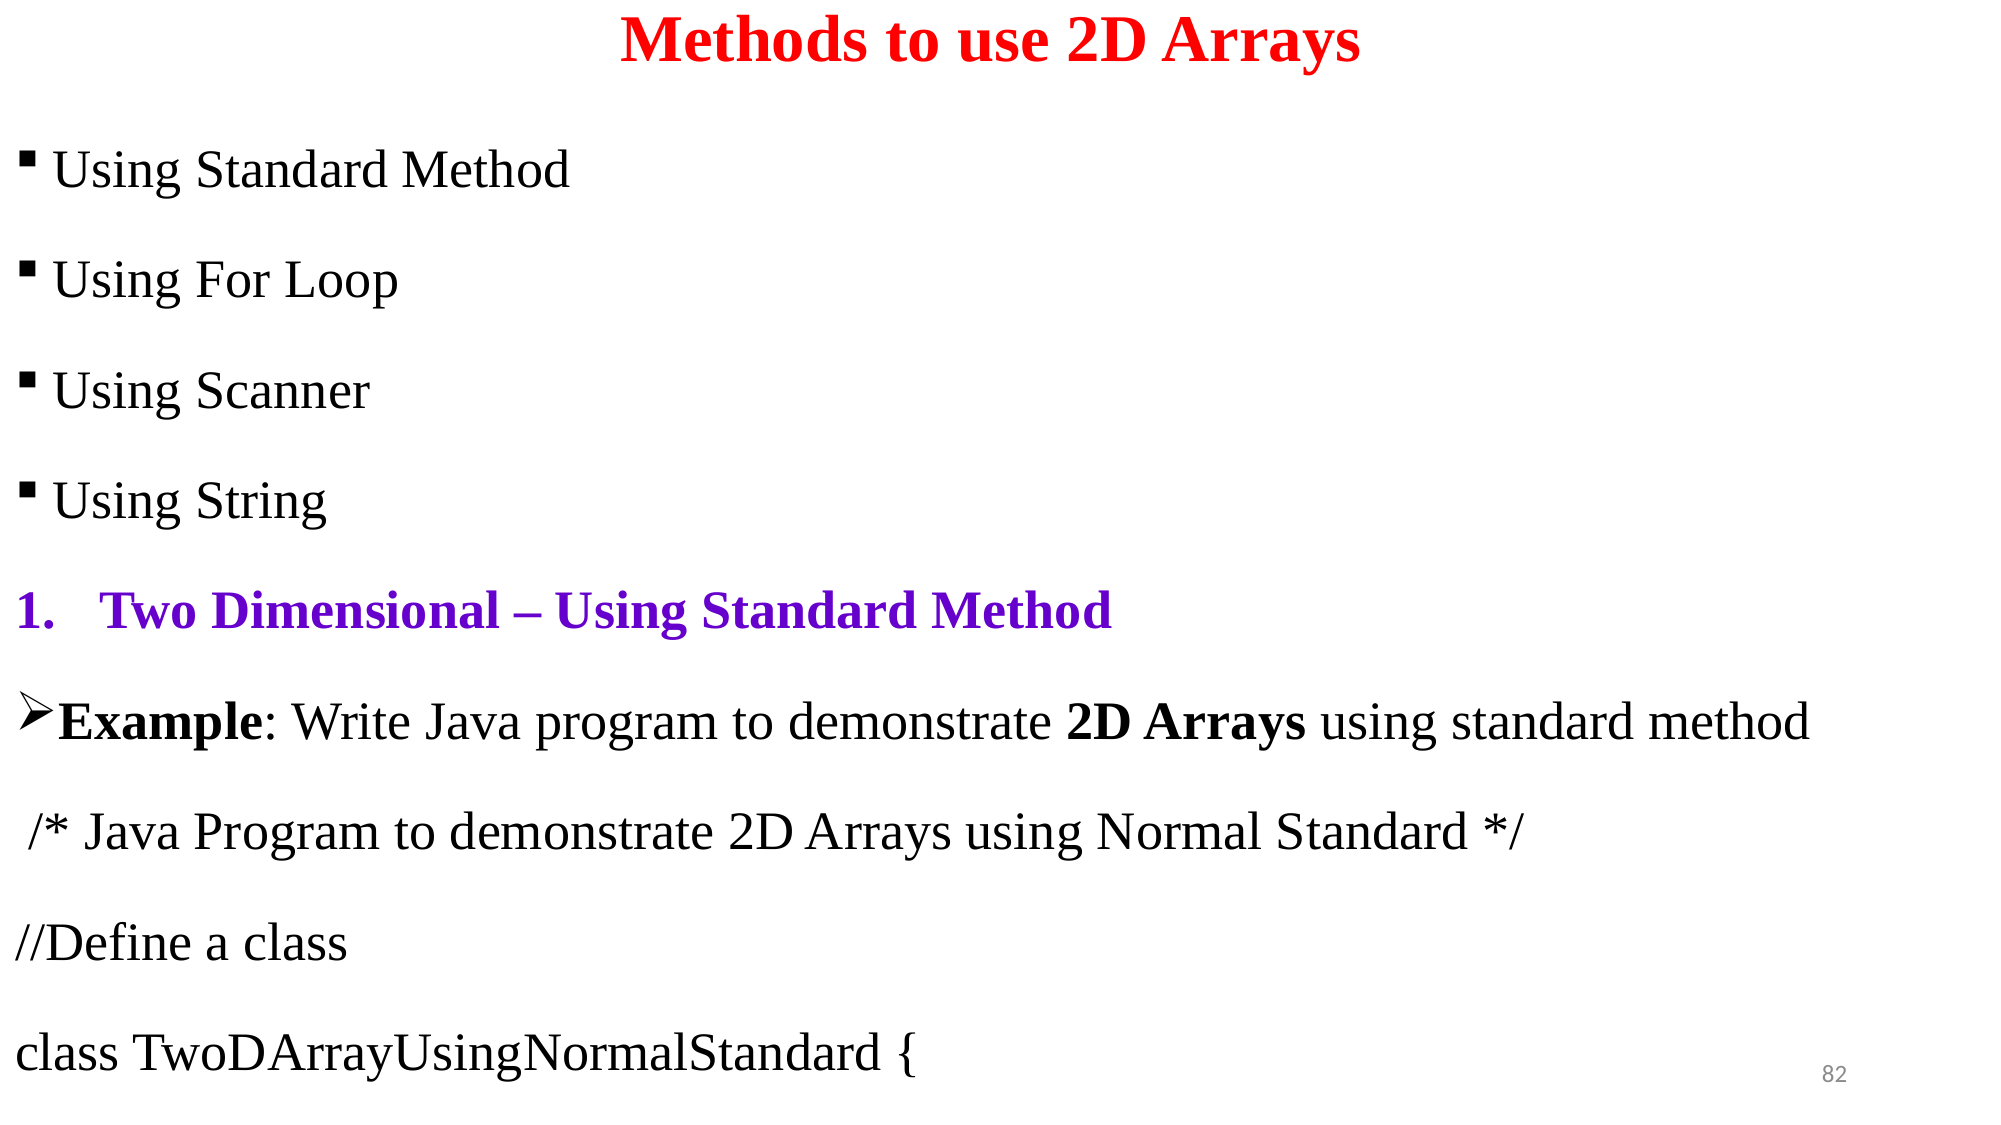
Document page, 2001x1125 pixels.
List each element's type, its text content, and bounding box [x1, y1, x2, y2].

slide_number 82 [1412, 1042, 1863, 1103]
title Methods to use 2D Arrays [137, 0, 1863, 80]
list Using Standard Method Using For Loop Using Scanner Using String Two Dimensional – Using Standard Method Example: Write Java program to demonstrate 2D Arrays using standard method /* Java Program to demonstrate 2D Arrays using Normal Standard */ //Define a class class TwoDArrayUsingNormalStandard { [0, 80, 2000, 1125]
